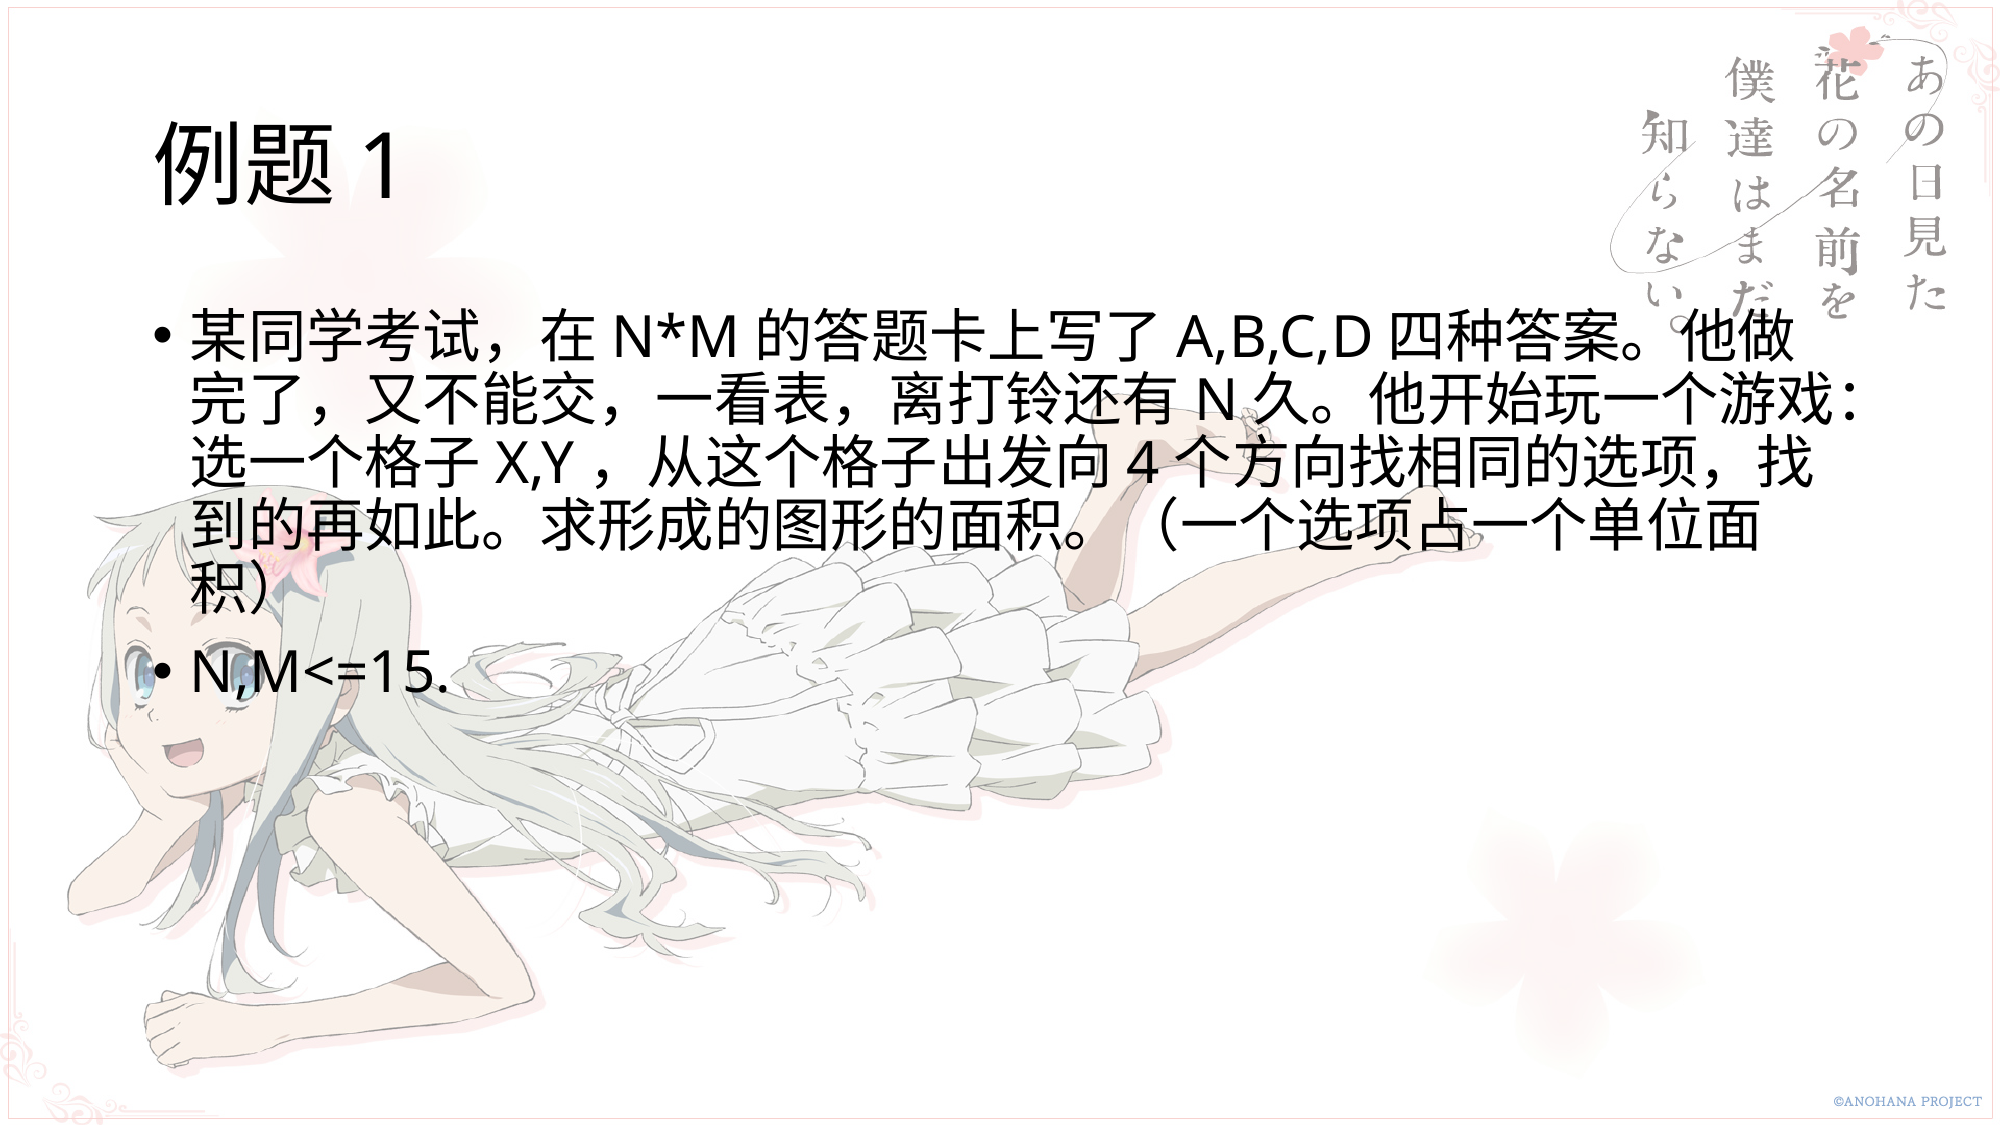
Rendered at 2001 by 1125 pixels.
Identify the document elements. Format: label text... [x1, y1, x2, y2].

list 某同学考试，在N*M的答题卡上写了A,B,C,D四种答案。他做完了，又不能交，一看表，离打铃还有N久。他开始玩一个游戏：选一个格子X,Y，从这个格子出发向4个方向找相同的选项，找到的再如此。求形成的图形的面积。（一个选项占一个单位面积） N,M<=15. [137, 299, 1863, 1014]
title 例题1 [137, 59, 1863, 278]
